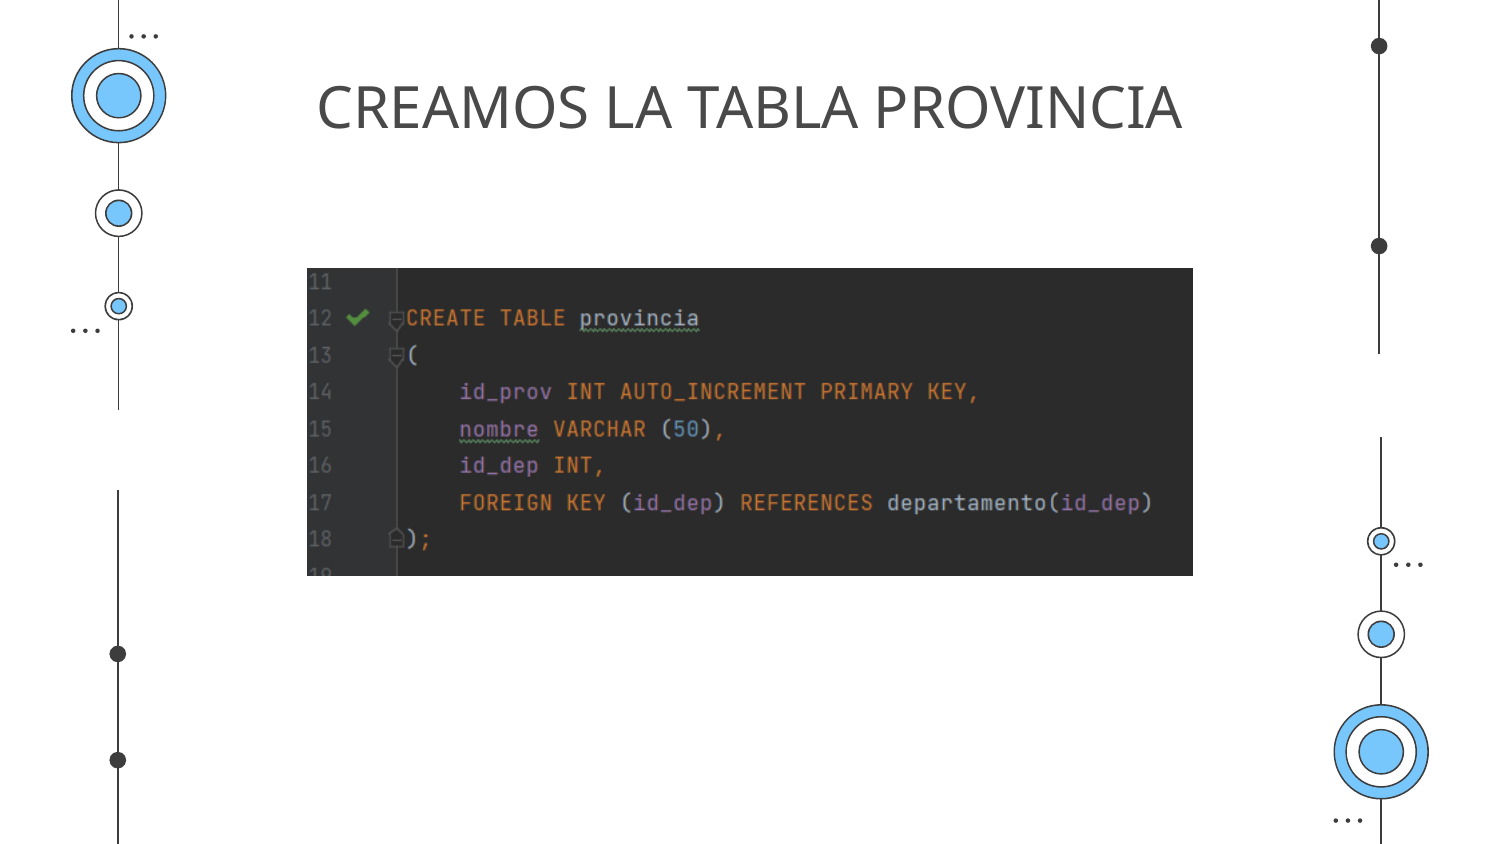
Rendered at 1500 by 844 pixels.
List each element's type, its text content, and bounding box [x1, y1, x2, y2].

picture [306, 267, 1194, 576]
title CREAMOS LA TABLA PROVINCIA [299, 55, 1201, 150]
